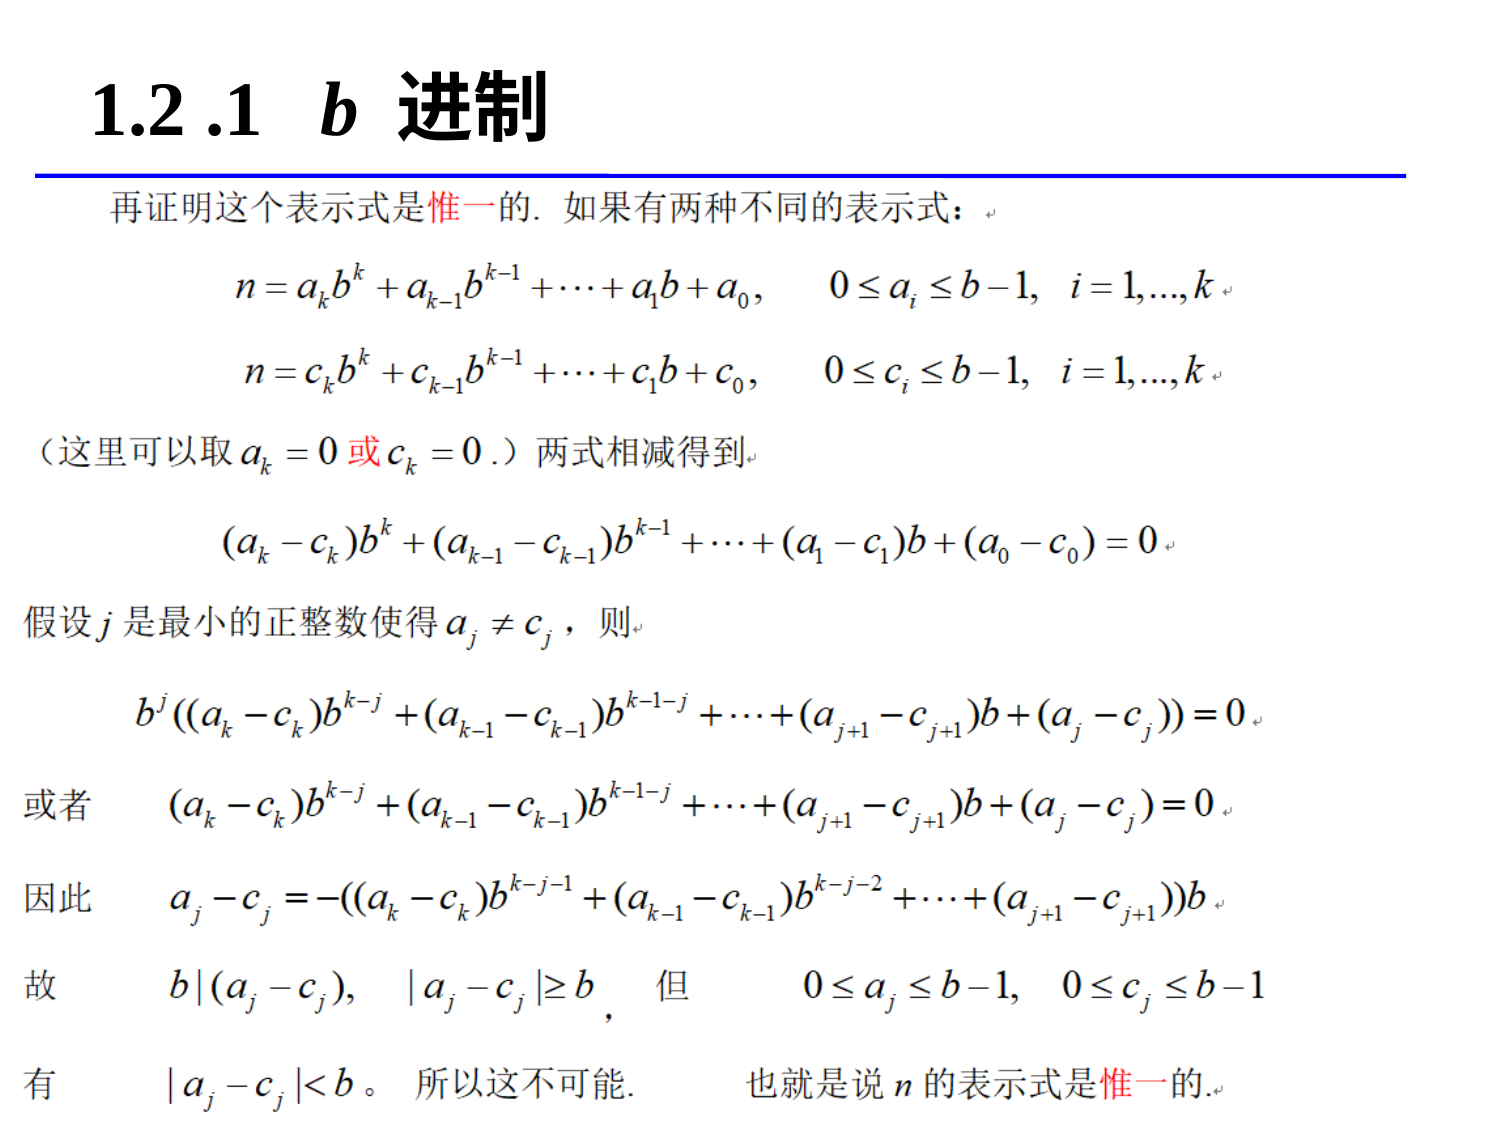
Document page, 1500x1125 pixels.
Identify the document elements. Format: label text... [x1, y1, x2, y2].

picture [0, 187, 1272, 1125]
title 1.2 .1 b 进制 [75, 46, 1300, 163]
